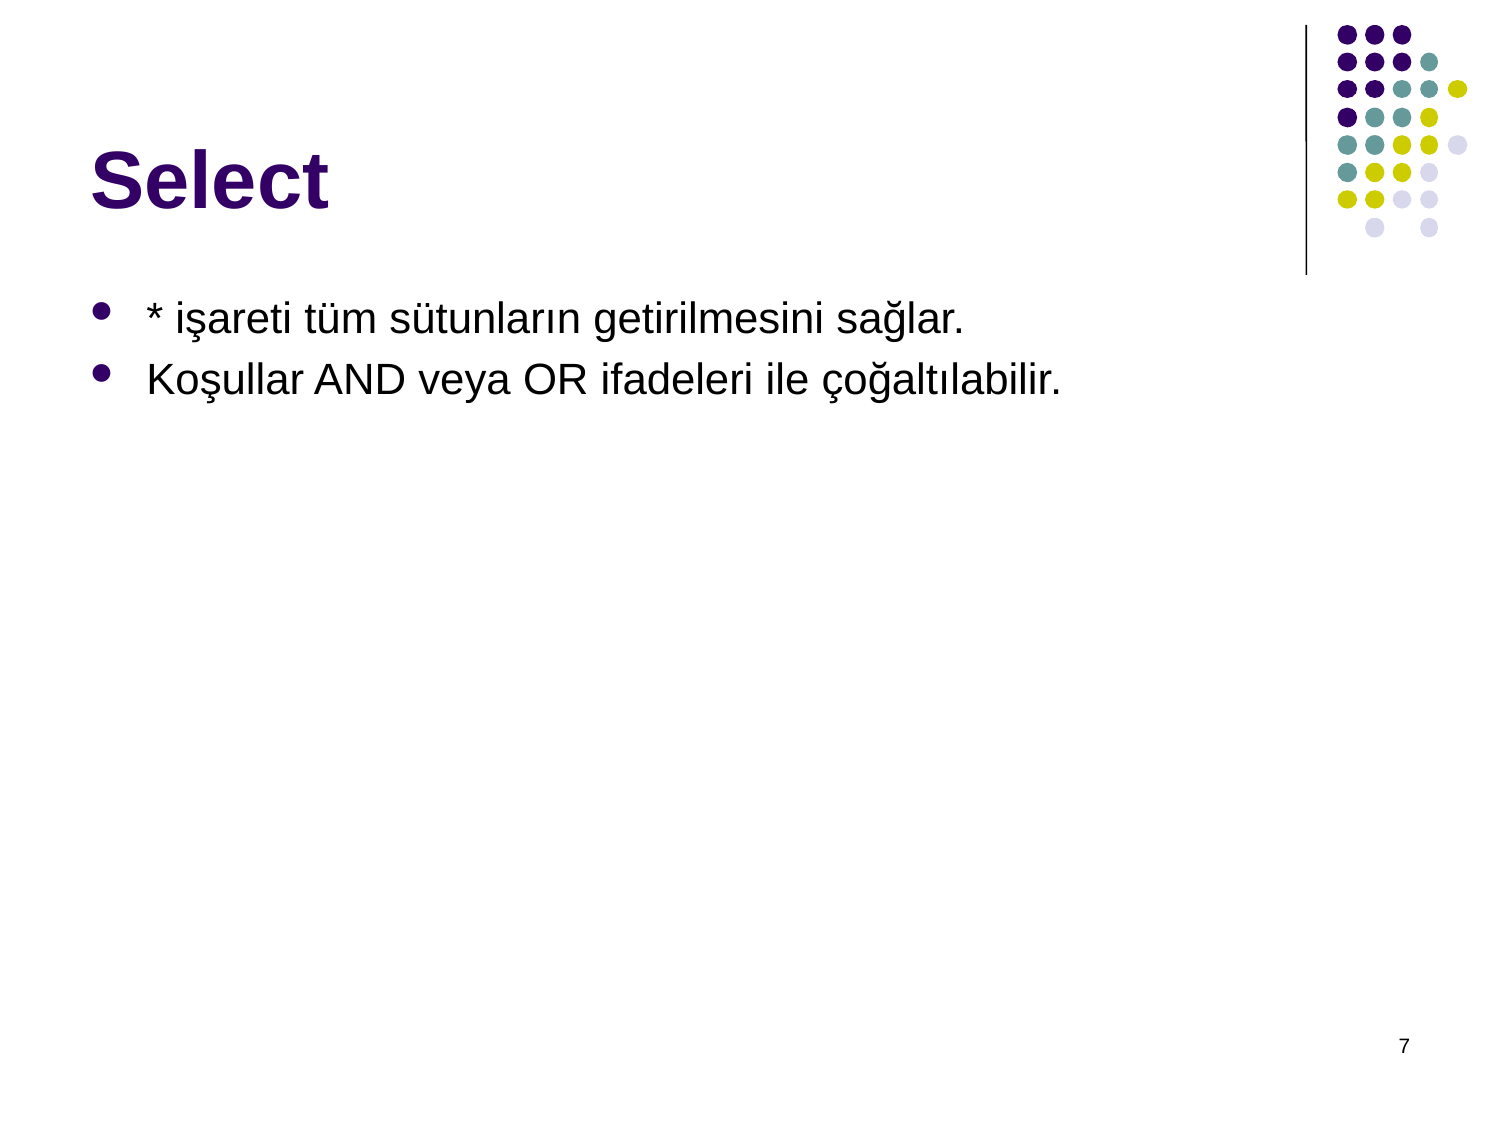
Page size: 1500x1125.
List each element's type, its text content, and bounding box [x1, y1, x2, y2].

title Select [75, 20, 1313, 233]
list * işareti tüm sütunların getirilmesini sağlar. Koşullar AND veya OR ifadeleri ile çoğaltılabilir. [75, 282, 1425, 1006]
slide_number 7 [1074, 1024, 1426, 1101]
